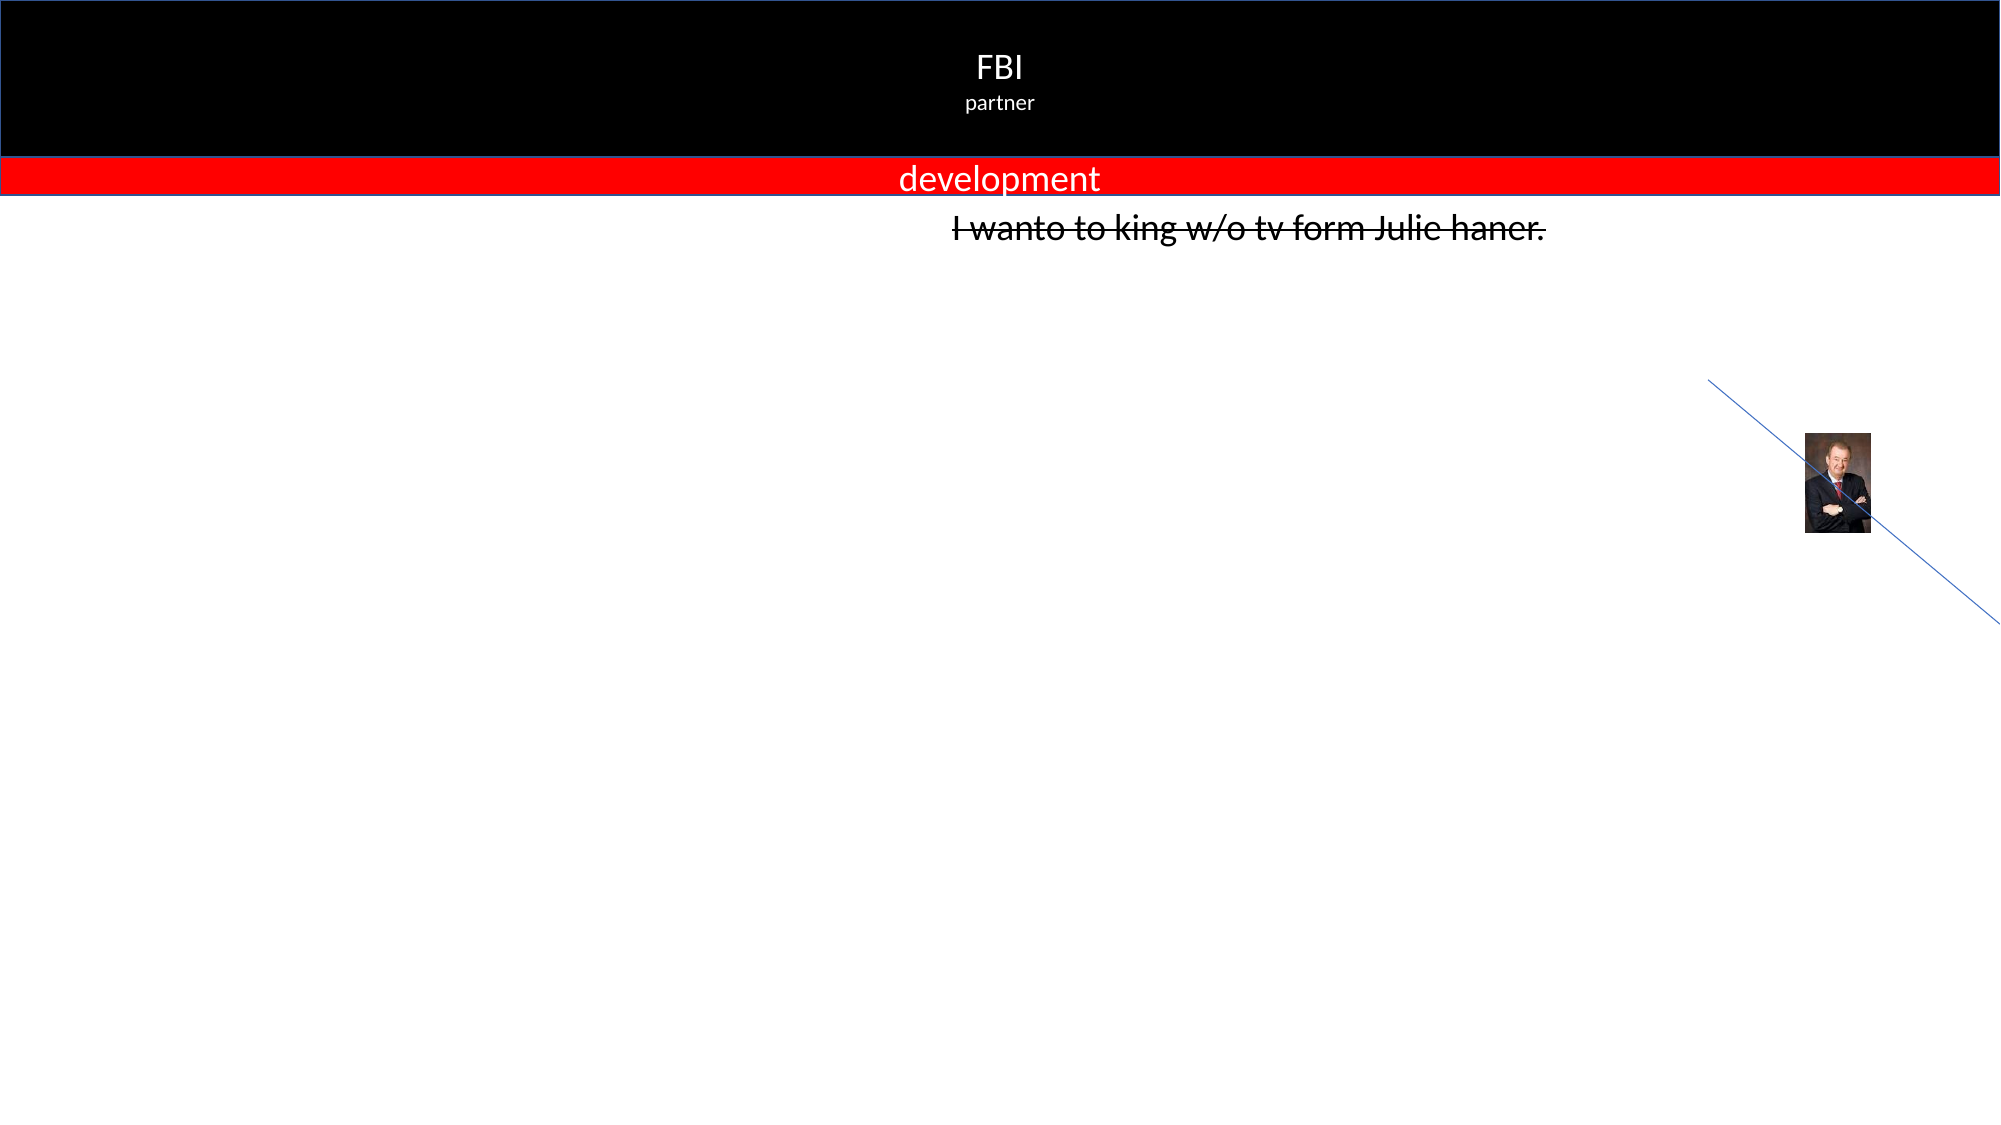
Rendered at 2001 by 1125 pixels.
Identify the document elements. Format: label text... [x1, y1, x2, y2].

text_box I wanto to king w/o tv form Julie haner. [937, 195, 1561, 256]
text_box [1708, 379, 2000, 625]
text_box FBI partner [0, 0, 2000, 156]
text_box development [0, 156, 2000, 196]
